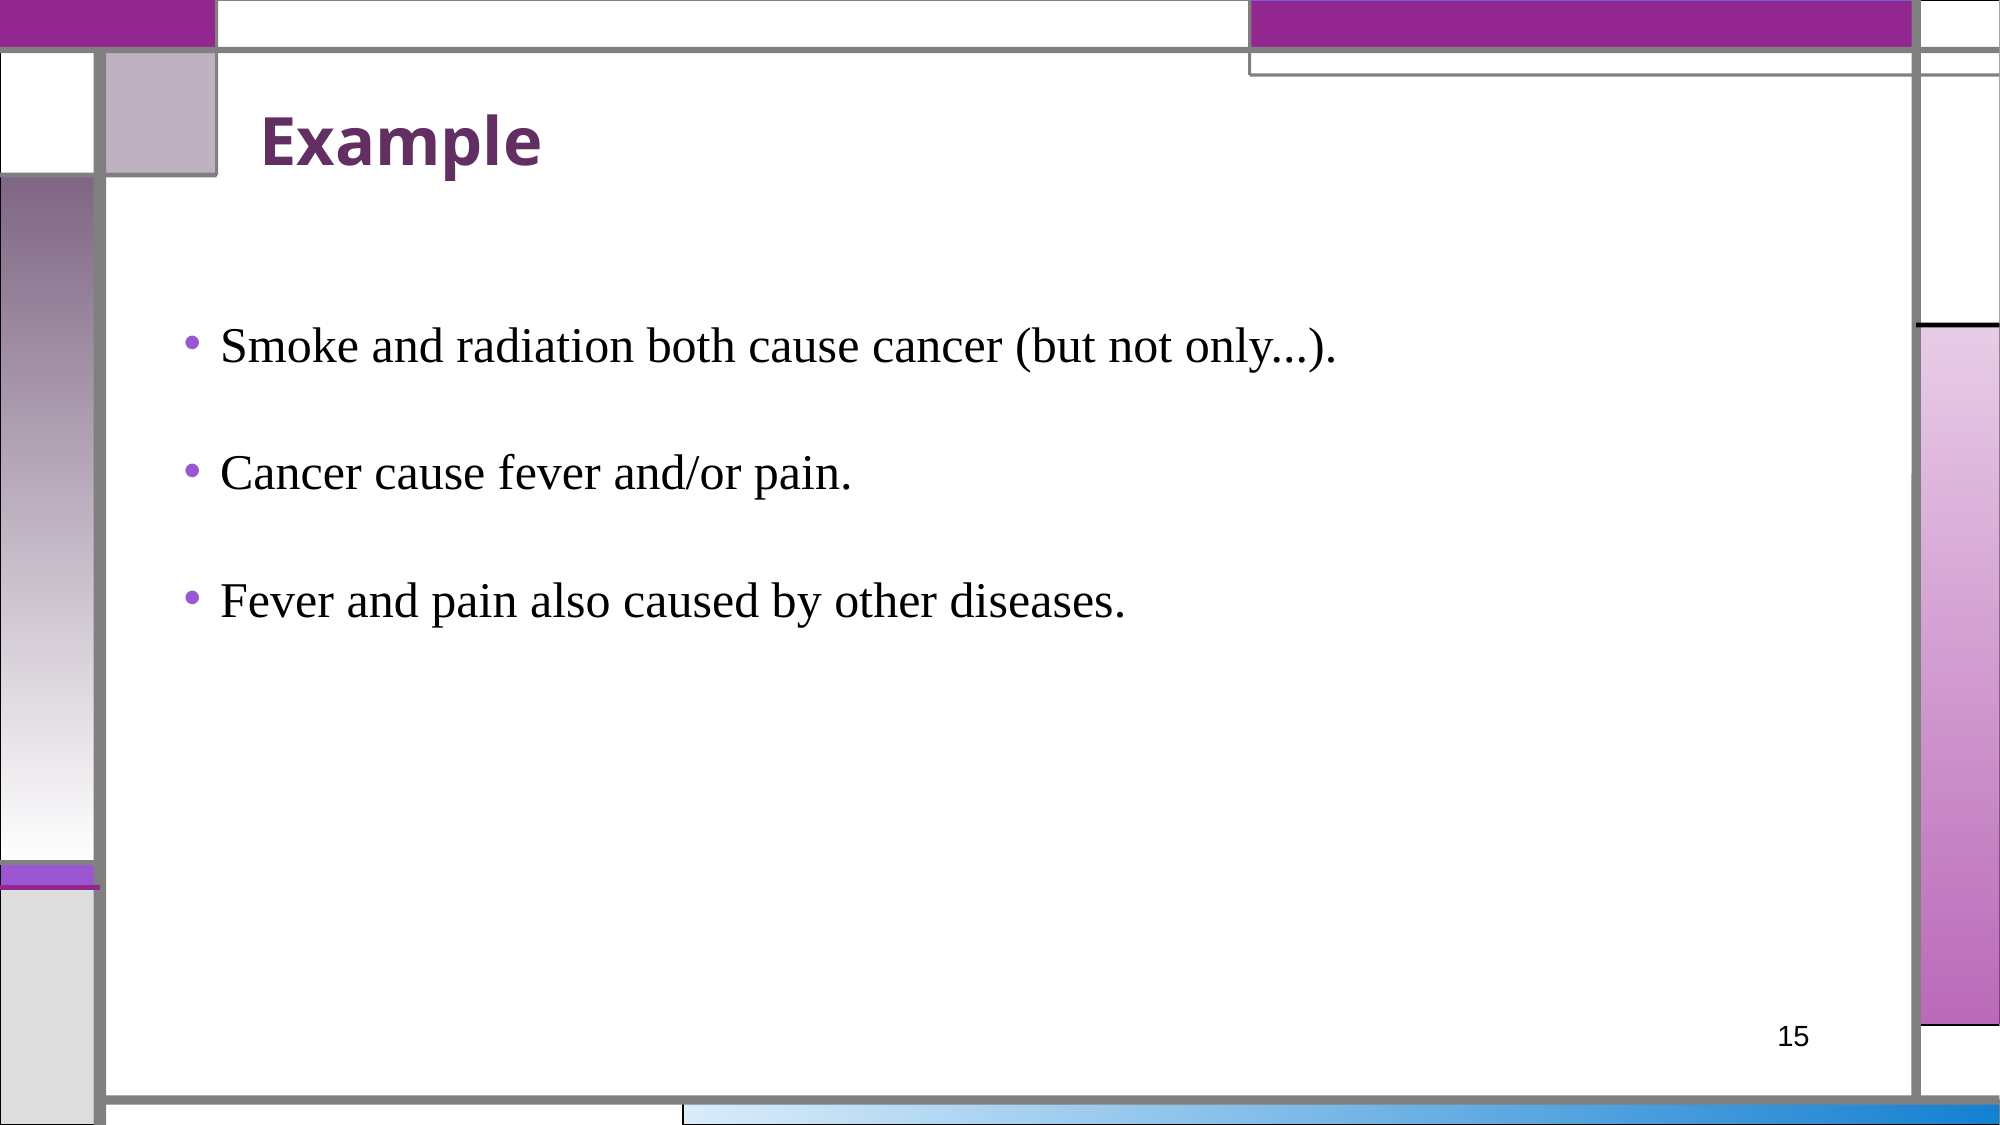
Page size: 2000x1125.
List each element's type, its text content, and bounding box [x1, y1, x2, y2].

title Example [244, 87, 1820, 188]
slide_number 15 [1662, 1012, 1825, 1058]
list Smoke and radiation both cause cancer (but not only...). Cancer cause fever and/or pain. Fever and pain also caused by other diseases. [168, 275, 1744, 963]
